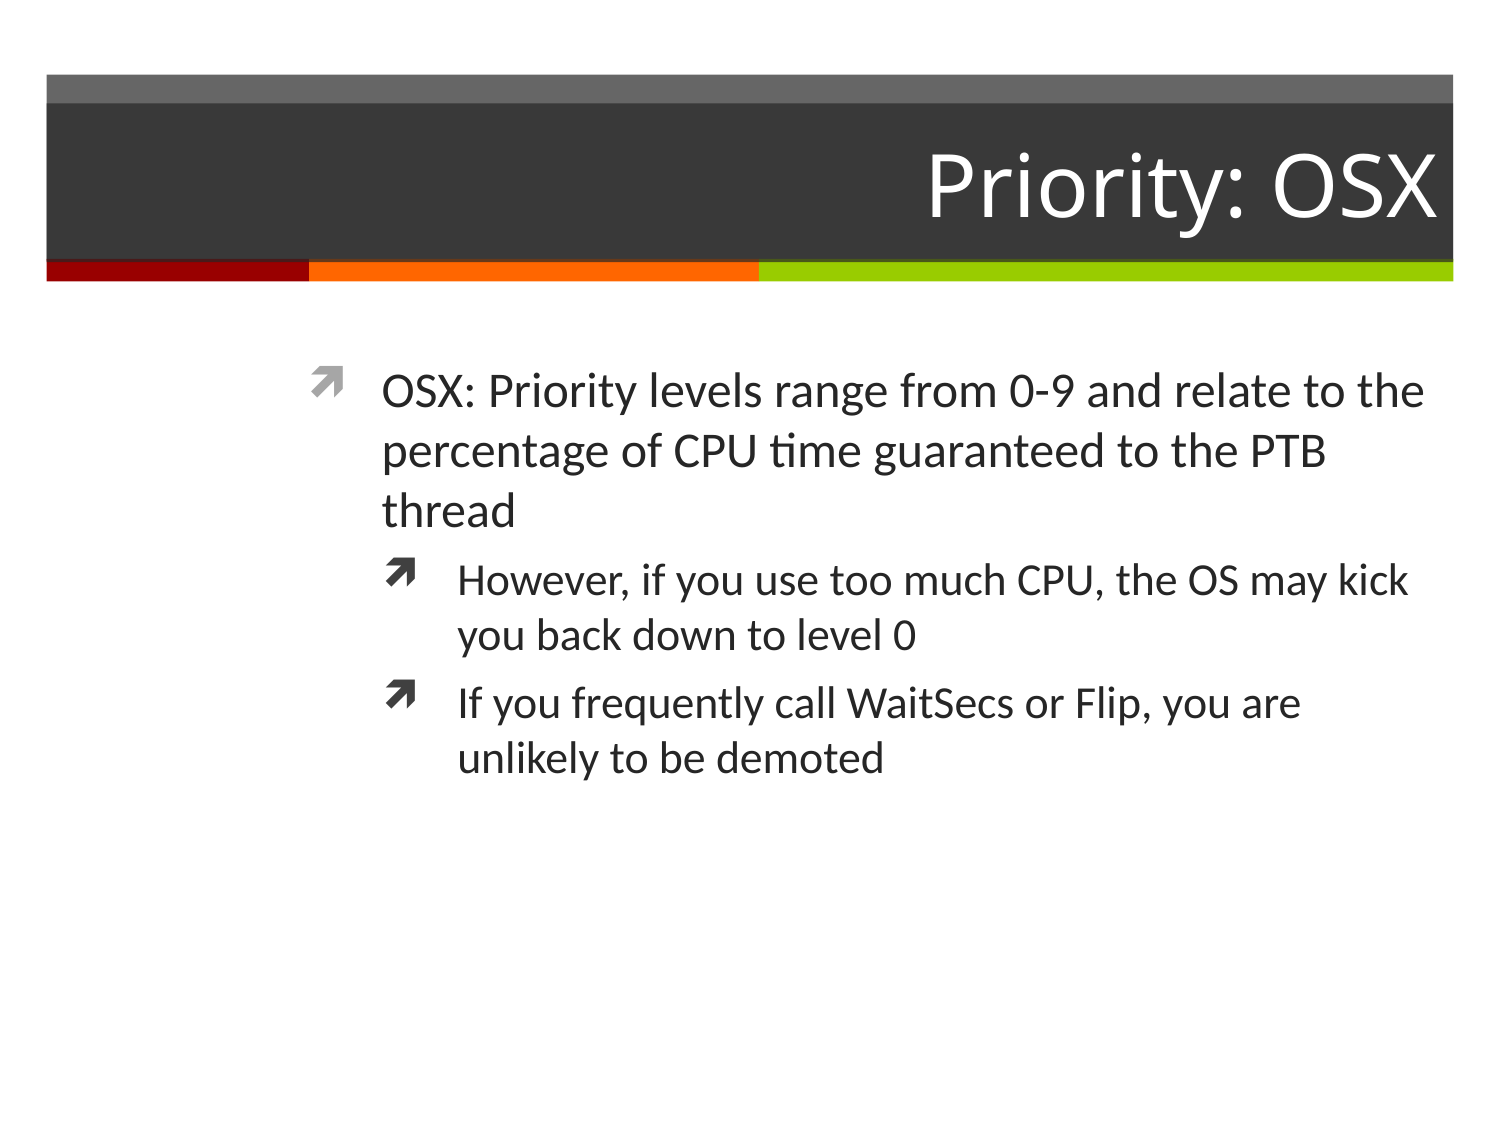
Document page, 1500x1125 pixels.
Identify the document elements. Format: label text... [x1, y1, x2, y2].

title Priority: OSX [46, 103, 1454, 263]
list OSX: Priority levels range from 0-9 and relate to the percentage of CPU time guaranteed to the PTB thread However, if you use too much CPU, the OS may kick you back down to level 0 If you frequently call WaitSecs or Flip, you are unlikely to be demoted [292, 350, 1454, 1005]
